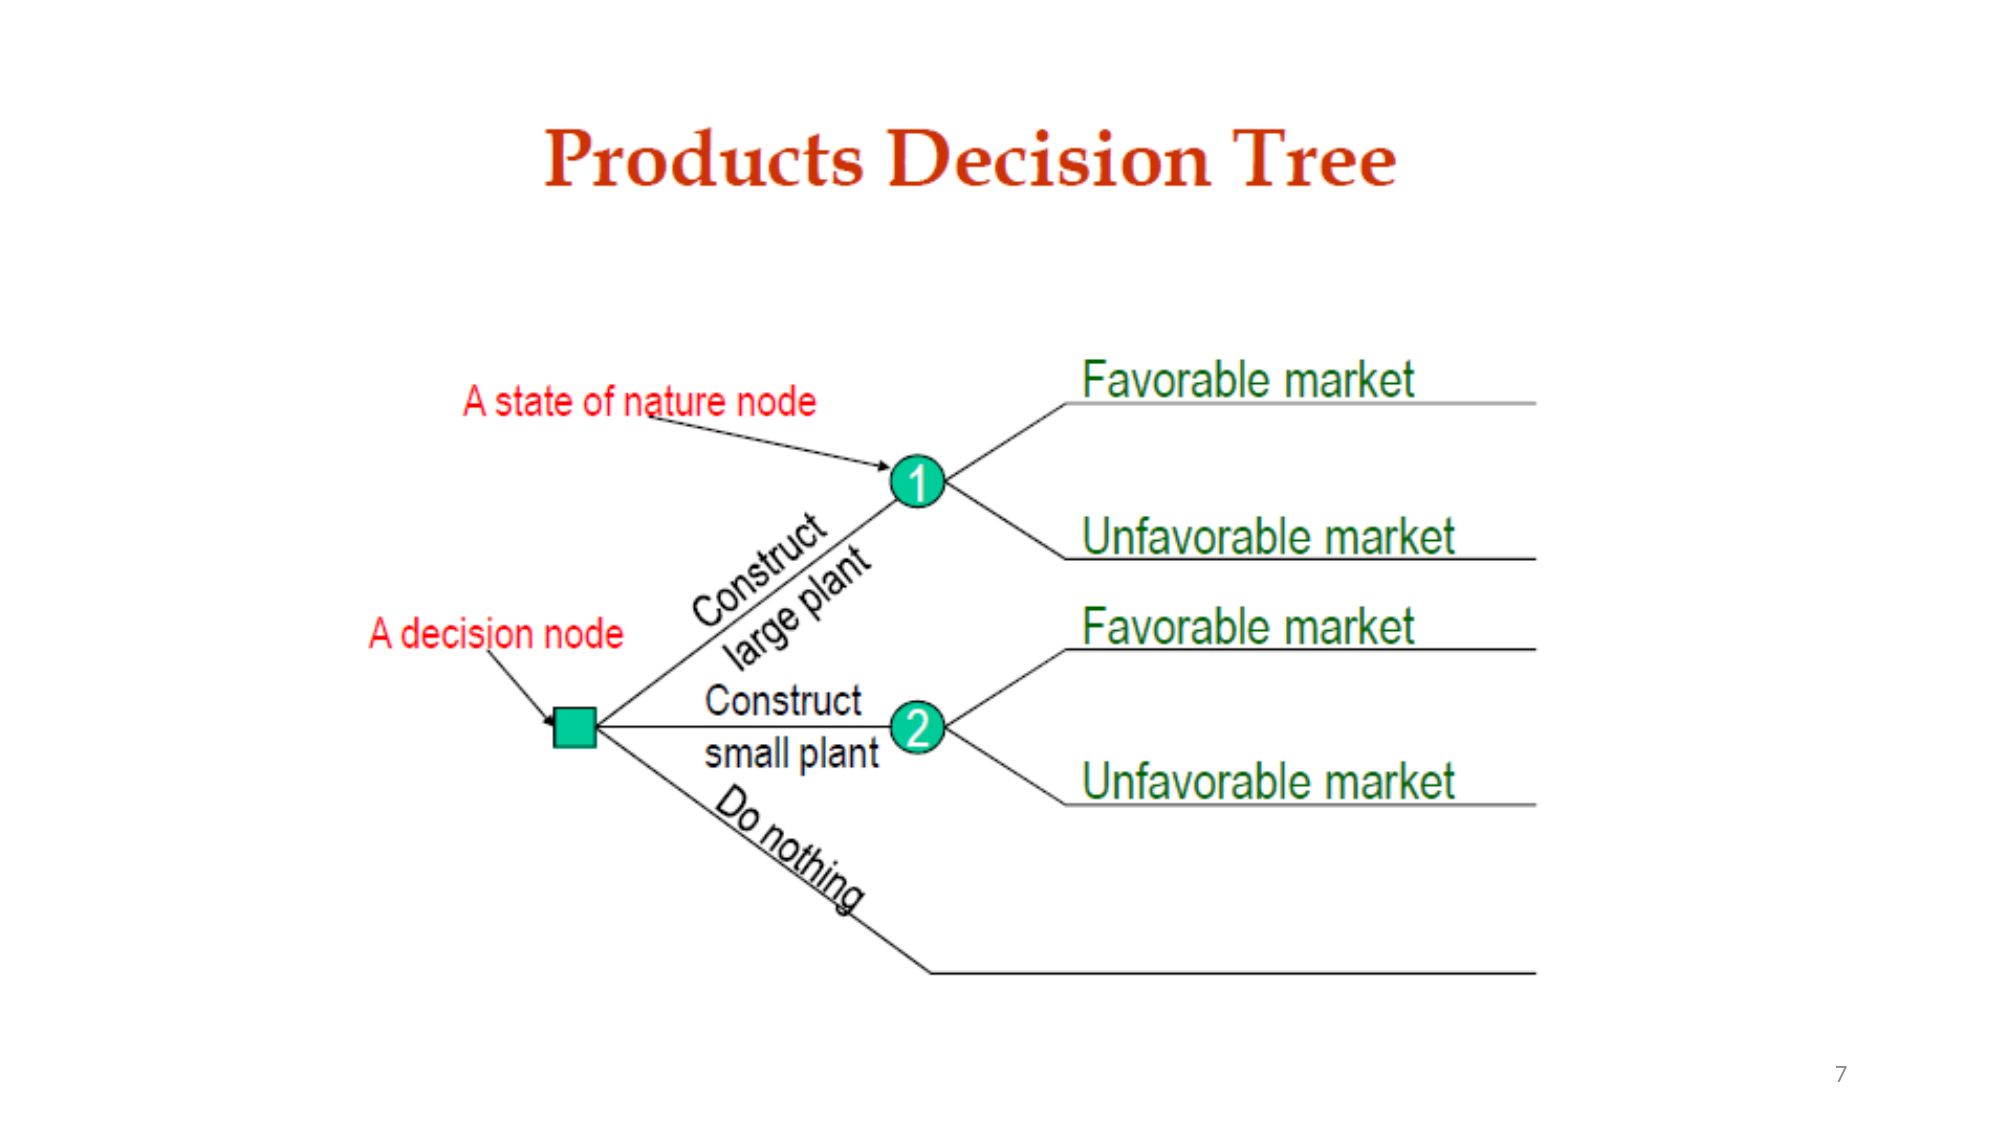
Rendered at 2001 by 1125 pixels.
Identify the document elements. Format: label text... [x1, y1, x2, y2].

picture [258, 67, 1742, 1057]
slide_number 7 [1412, 1042, 1863, 1103]
